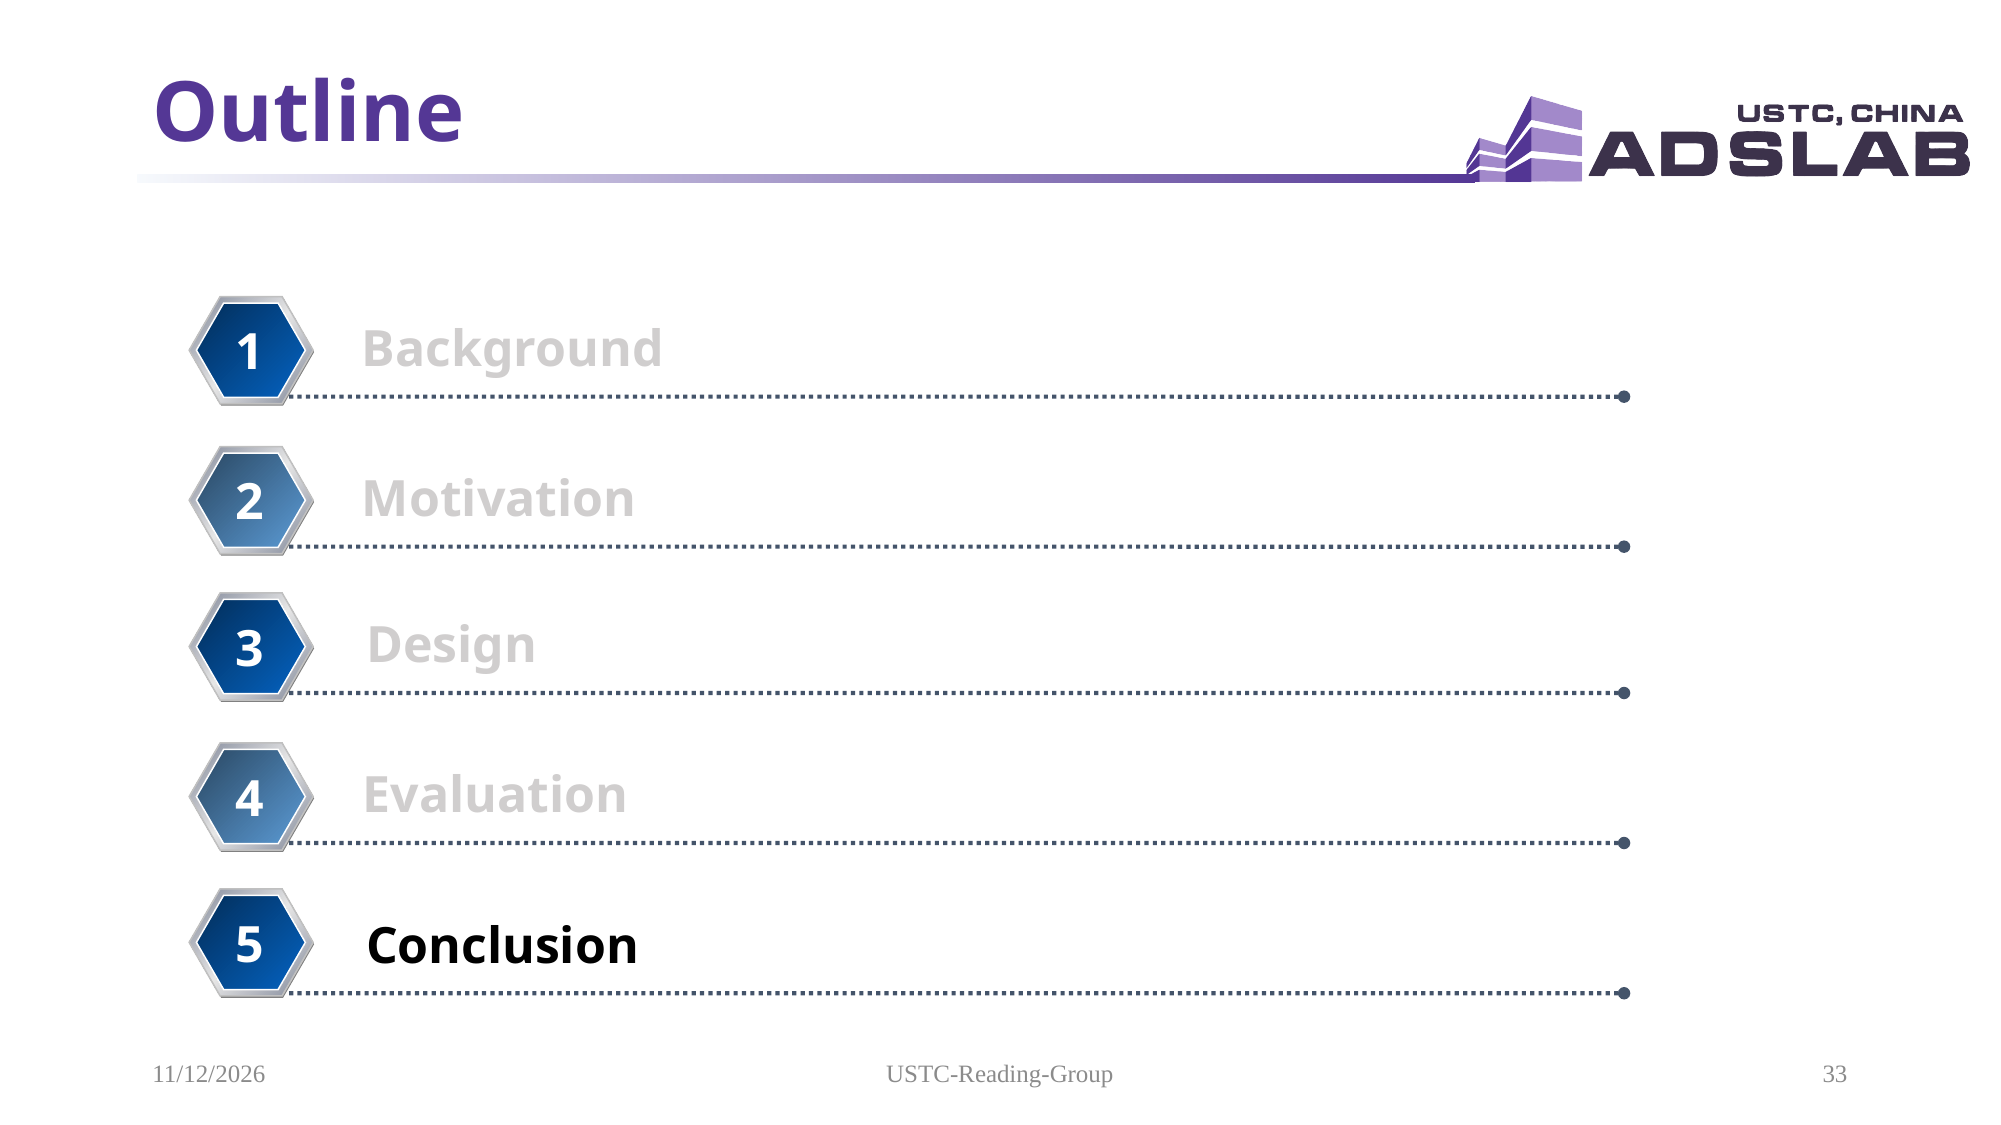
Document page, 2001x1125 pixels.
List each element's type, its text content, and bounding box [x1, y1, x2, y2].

text_box Conclusion [351, 905, 654, 981]
text_box Design [351, 605, 553, 681]
text_box [1616, 390, 1631, 403]
footer USTC-Reading-Group [662, 1042, 1338, 1103]
text_box [1616, 987, 1631, 1000]
text_box [1616, 540, 1631, 553]
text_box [189, 742, 315, 853]
text_box Evaluation [348, 755, 644, 831]
text_box Background [346, 309, 679, 384]
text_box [189, 888, 315, 998]
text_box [189, 296, 315, 406]
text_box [189, 592, 315, 703]
slide_number 33 [1412, 1042, 1863, 1103]
text_box [1616, 836, 1631, 850]
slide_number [137, 1042, 588, 1103]
title Outline [137, 57, 1863, 171]
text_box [189, 446, 315, 556]
text_box Motivation [347, 459, 652, 534]
picture [1459, 93, 1976, 183]
text_box [1616, 686, 1631, 700]
